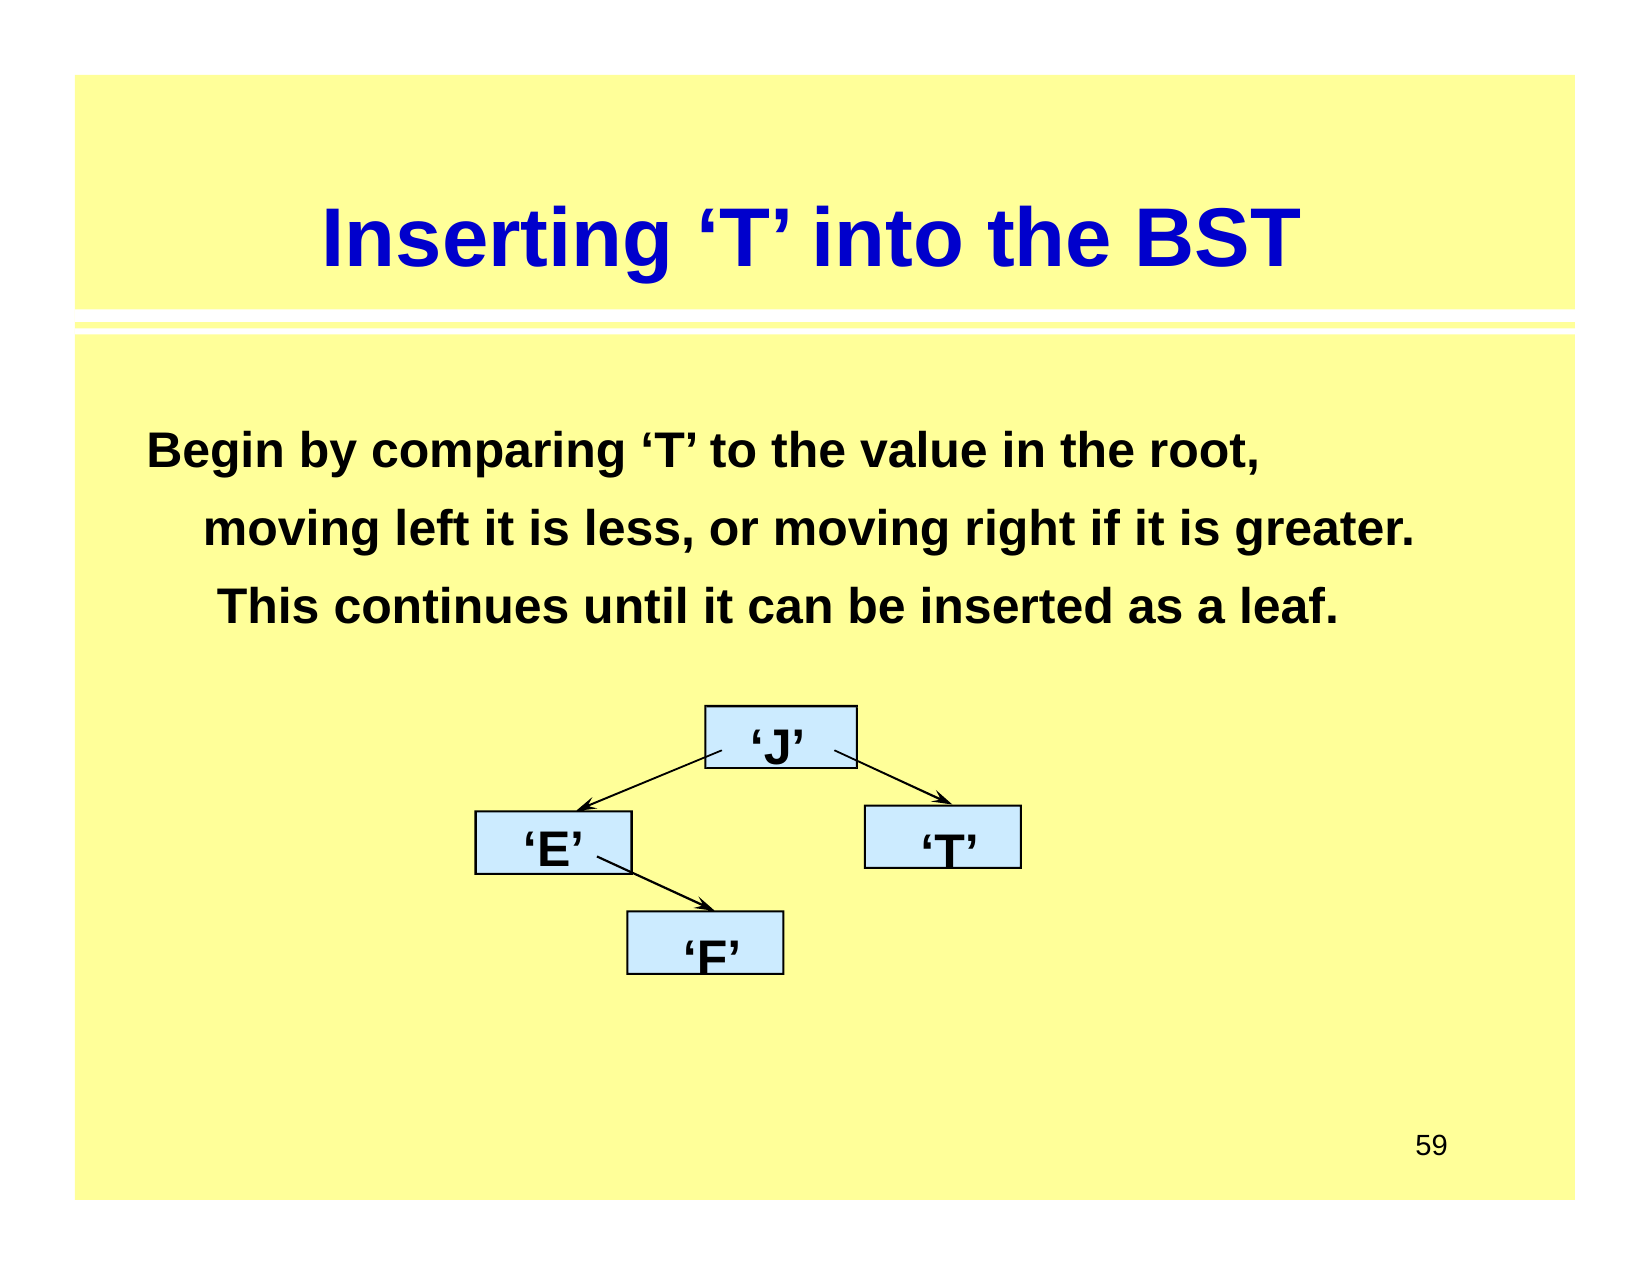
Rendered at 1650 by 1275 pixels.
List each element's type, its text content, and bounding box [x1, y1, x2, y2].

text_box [833, 749, 1023, 870]
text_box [474, 749, 723, 876]
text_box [704, 704, 859, 770]
text_box Begin by comparing ‘T’ to the value in the root, moving left it is less, or moving right if it is greater. This continues until it can be inserted as a leaf. ‘J’ [144, 397, 1419, 775]
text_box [596, 855, 785, 976]
slide_number 59 [1409, 1120, 1454, 1275]
title Inserting ‘T’ into the BST [319, 181, 1311, 397]
